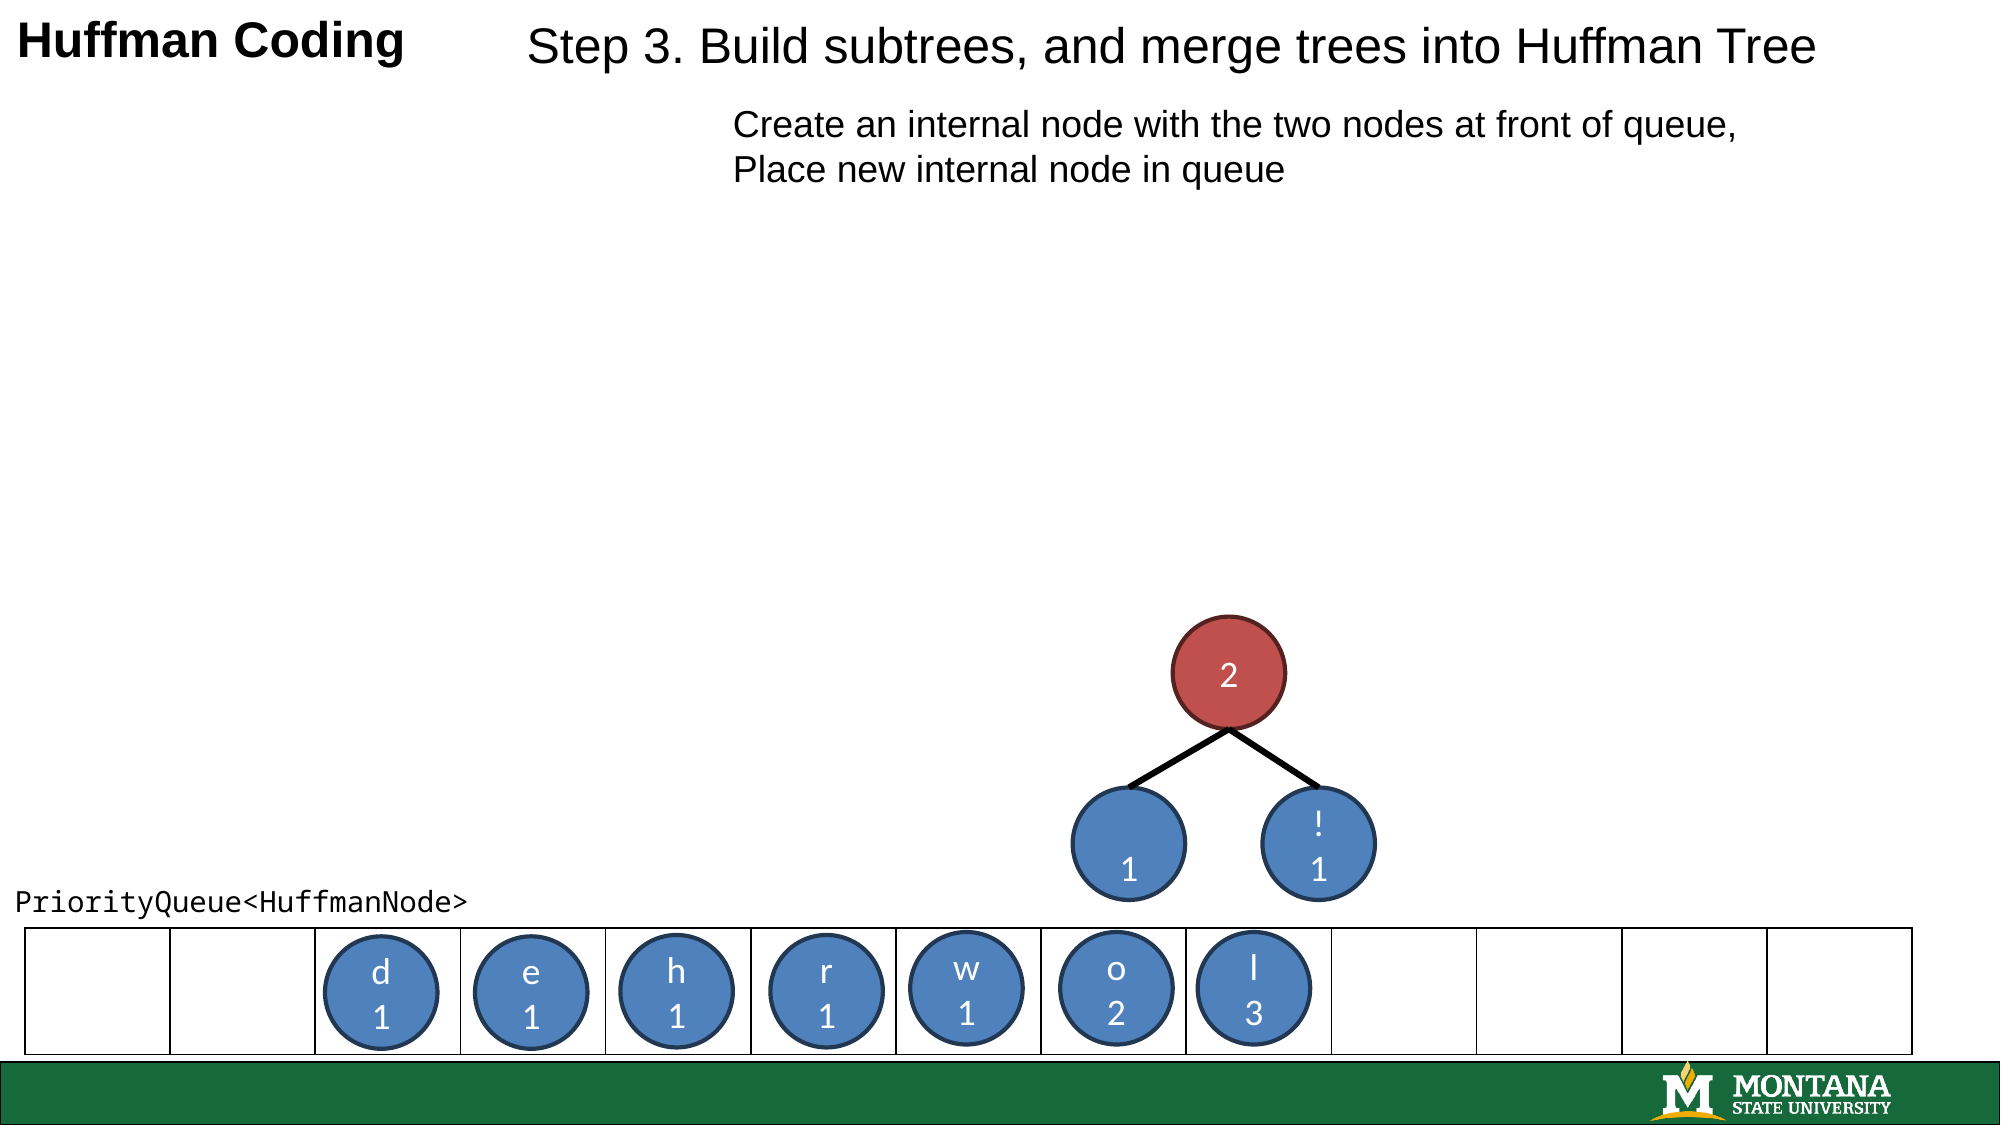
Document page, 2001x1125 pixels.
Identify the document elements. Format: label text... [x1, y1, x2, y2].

text_box Huffman Coding [2, 0, 421, 75]
text_box w 1 [908, 929, 1025, 1047]
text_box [0, 1060, 1647, 1125]
text_box Step 3. Build subtrees, and merge trees into Huffman Tree [511, 6, 1834, 81]
table_header [752, 929, 895, 1054]
text_box l 3 [1195, 929, 1313, 1047]
table_header [1332, 929, 1476, 1054]
text_box e 1 [472, 934, 590, 1051]
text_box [1128, 728, 1227, 788]
text_box o 2 [1058, 929, 1175, 1047]
table_header [606, 929, 750, 1054]
text_box 1 [1070, 785, 1188, 903]
text_box Create an internal node with the two nodes at front of queue, Place new internal node in queue [718, 92, 1753, 198]
text_box h 1 [618, 932, 735, 1050]
table_header [1768, 929, 1911, 1054]
table_header [1042, 929, 1185, 1054]
picture [1649, 1060, 1892, 1122]
table_header [461, 929, 605, 1054]
table_header [316, 929, 460, 1054]
table_header [1187, 929, 1331, 1054]
table_header [1477, 929, 1621, 1054]
text_box d 1 [322, 934, 440, 1051]
text_box 2 [1170, 614, 1288, 727]
table_header [26, 929, 169, 1054]
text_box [1892, 1060, 2000, 1125]
table_header [897, 929, 1040, 1054]
text_box PriorityQueue<HuffmanNode> [0, 876, 485, 926]
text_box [1228, 728, 1319, 788]
text_box r 1 [768, 932, 885, 1050]
table_header [171, 929, 314, 1054]
text_box ! 1 [1260, 785, 1378, 903]
table_header [1623, 929, 1766, 1054]
